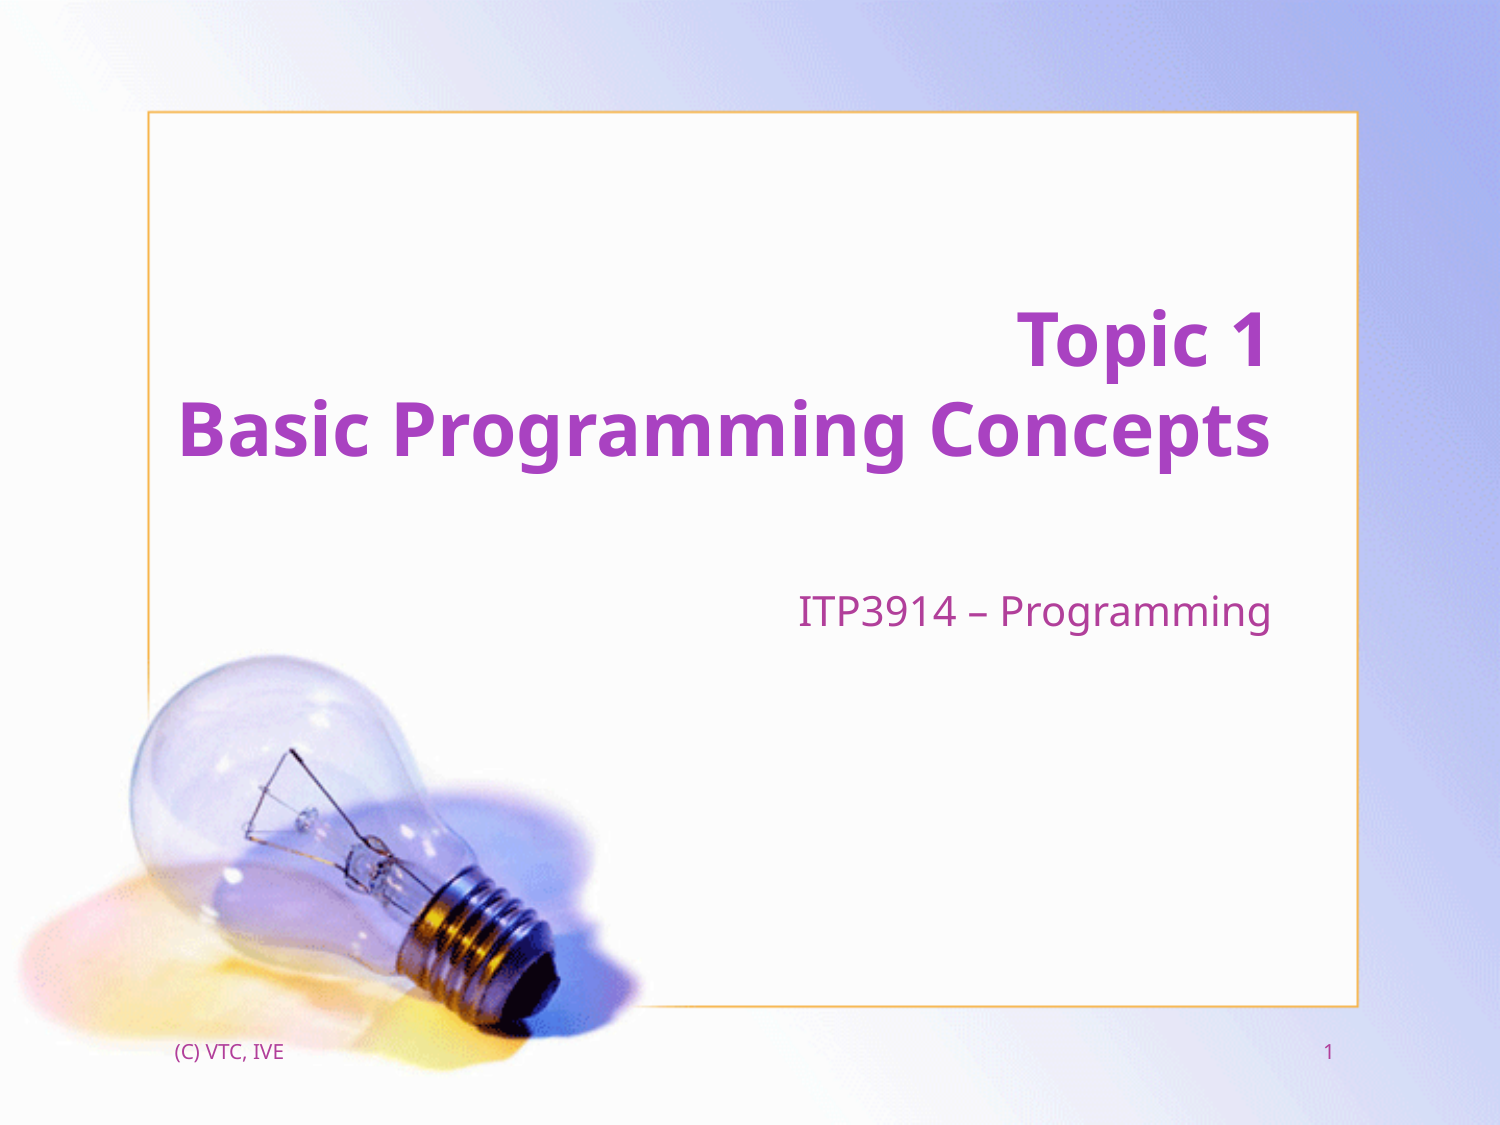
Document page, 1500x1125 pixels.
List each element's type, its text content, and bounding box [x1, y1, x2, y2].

picture [0, 0, 1500, 1125]
subtitle ITP3914 – Programming [158, 549, 1288, 670]
footer (C) VTC, IVE [159, 1024, 1226, 1076]
slide_number 1 [1237, 1024, 1351, 1076]
title Topic 1 Basic Programming Concepts [147, 224, 1288, 538]
